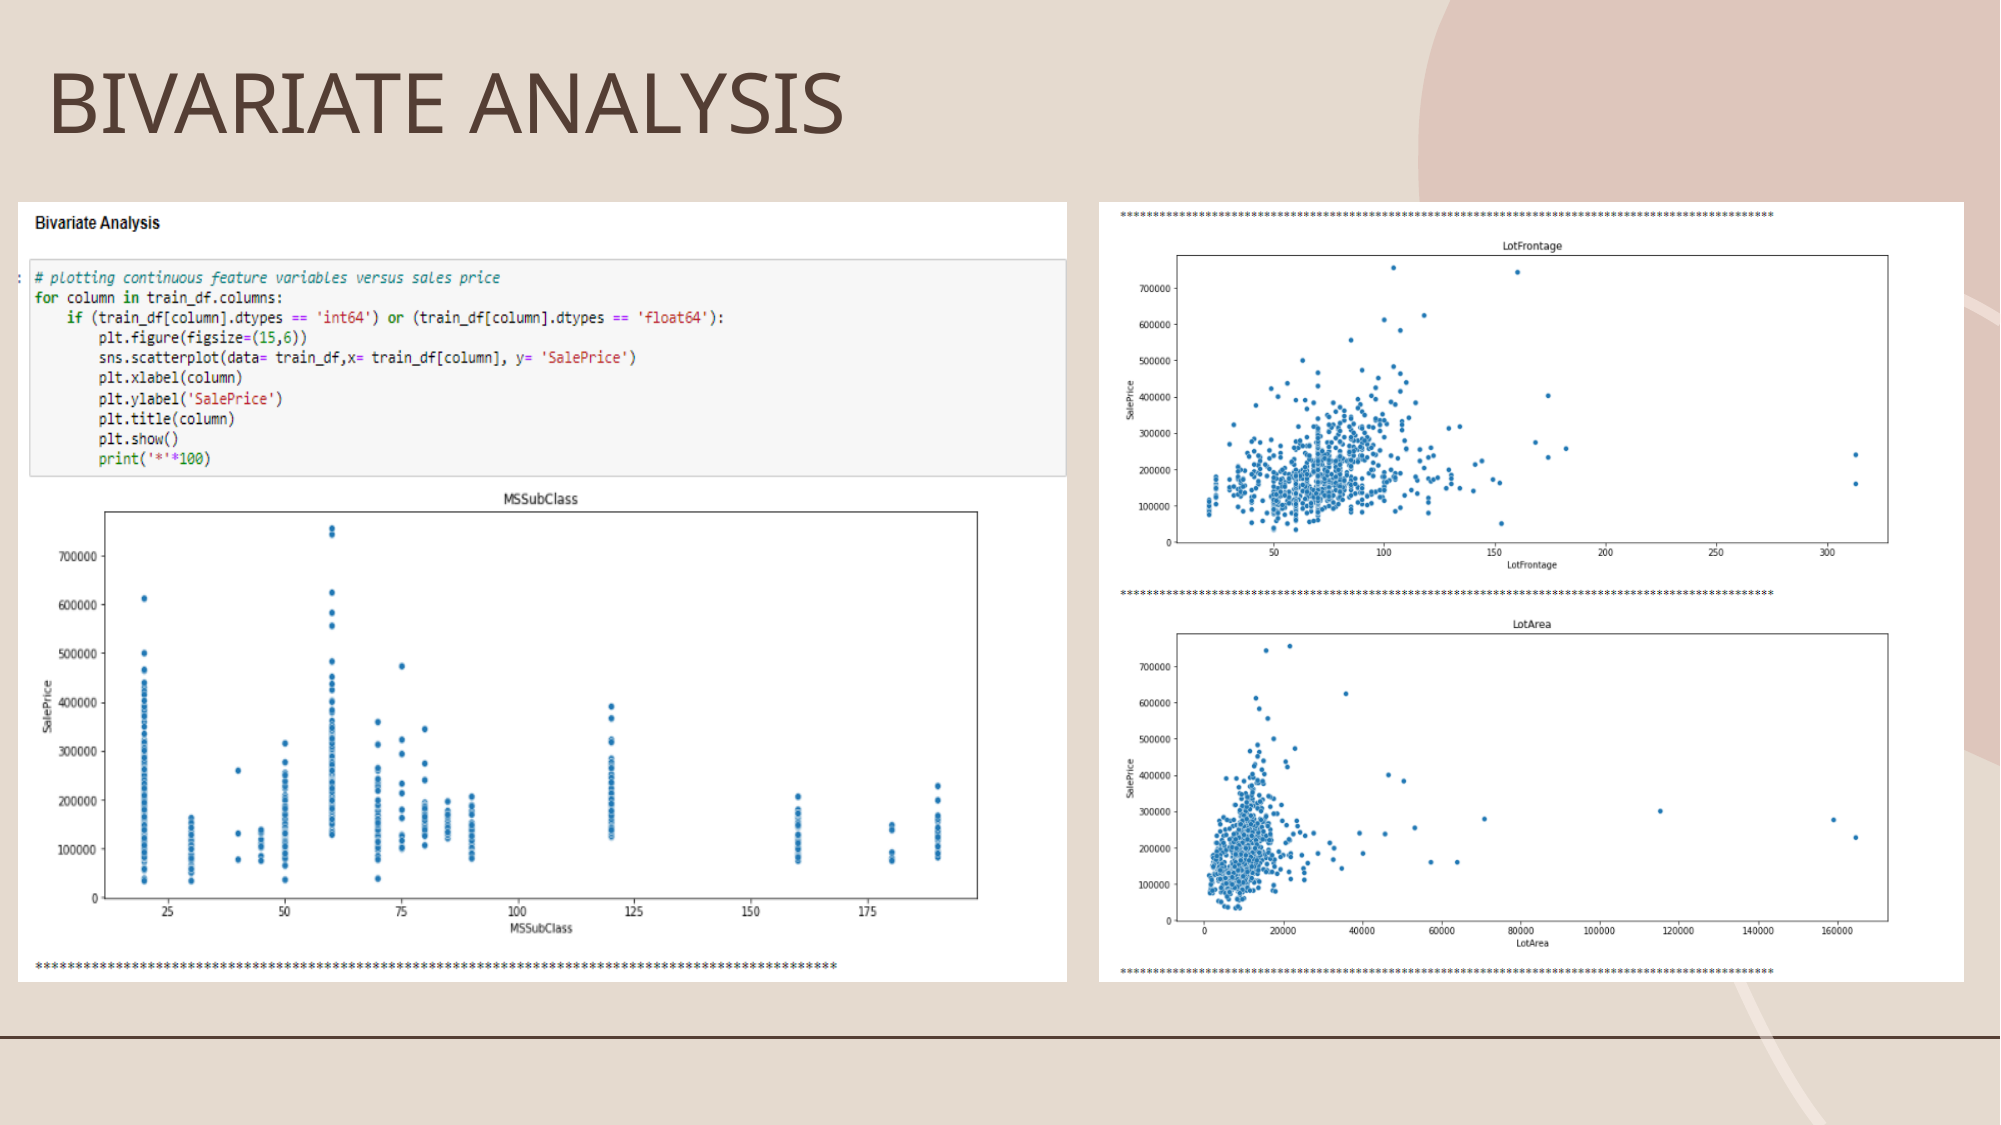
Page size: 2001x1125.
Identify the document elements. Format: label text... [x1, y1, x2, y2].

picture [1099, 202, 1964, 982]
title BIVARIATE ANALYSIS [31, 38, 1928, 176]
picture [18, 202, 1067, 982]
